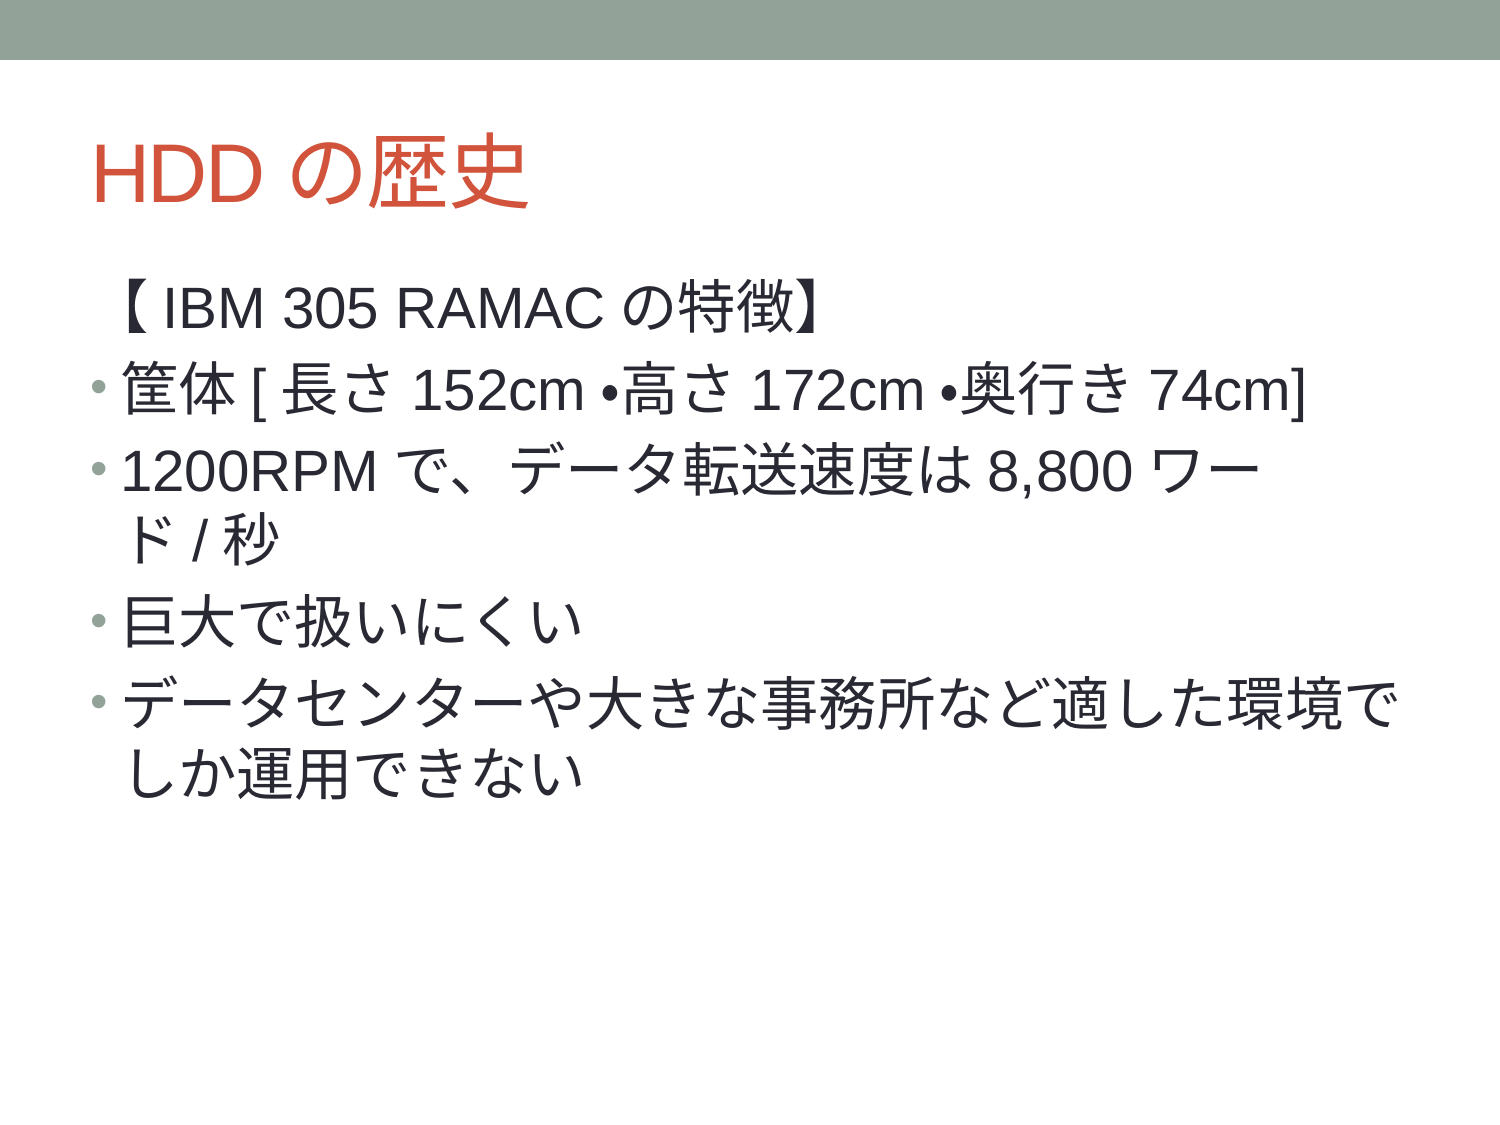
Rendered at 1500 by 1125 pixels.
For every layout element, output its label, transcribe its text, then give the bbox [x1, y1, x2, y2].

title HDDの歴史 [75, 87, 1425, 250]
list 【IBM 305 RAMACの特徴】 筐体[長さ152cm・高さ172cm・奥行き74cm] 1200RPMで、データ転送速度は8,800ワード/秒 巨大で扱いにくい データセンターや大きな事務所など適した環境でしか運用できない [75, 262, 1425, 1063]
